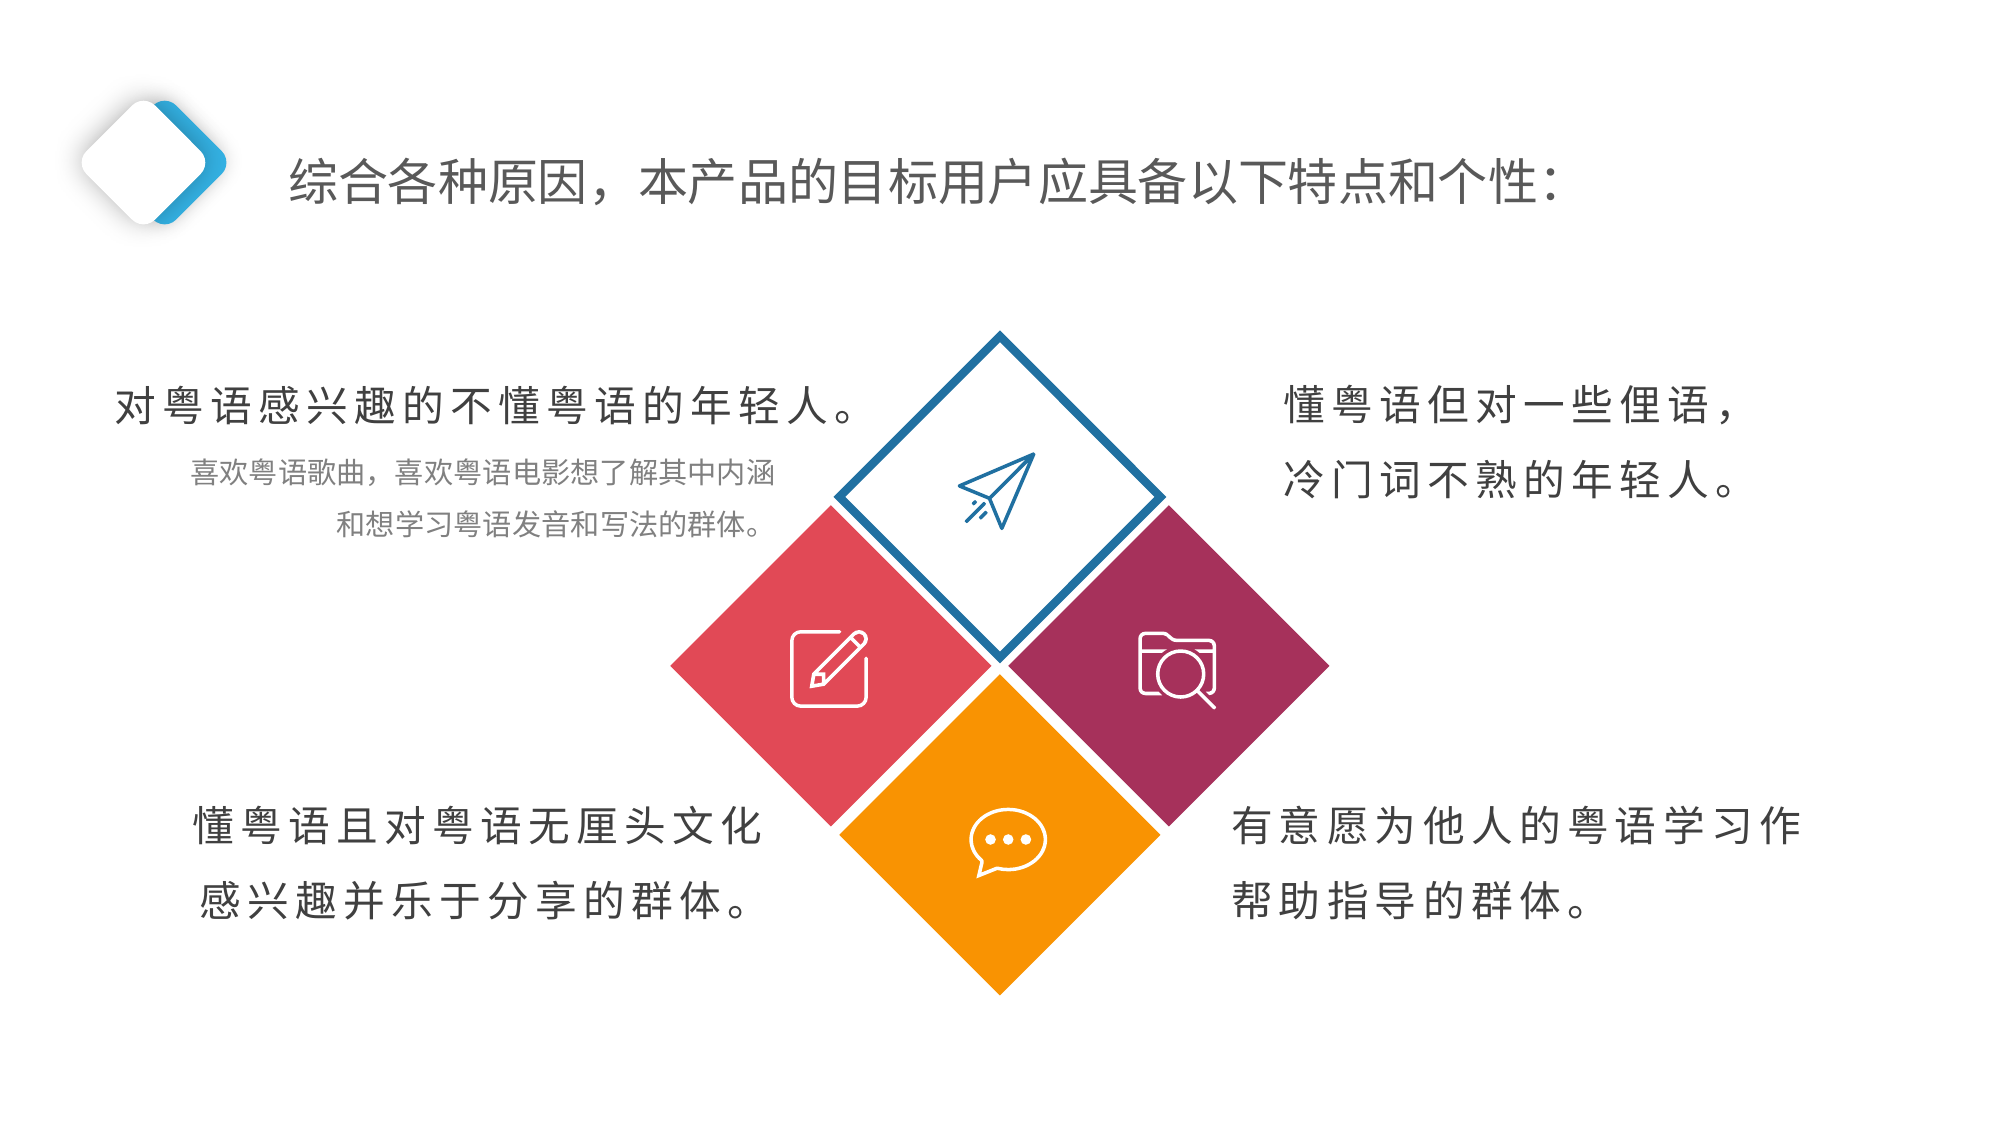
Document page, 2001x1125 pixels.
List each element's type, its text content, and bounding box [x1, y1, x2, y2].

text_box 综合各种原因，本产品的目标用户应具备以下特点和个性： [273, 113, 1578, 219]
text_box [59, 347, 850, 545]
text_box [80, 99, 207, 226]
text_box [215, 142, 228, 183]
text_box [886, 721, 1114, 949]
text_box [1055, 552, 1283, 780]
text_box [717, 552, 945, 780]
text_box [886, 383, 1114, 611]
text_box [1216, 767, 1862, 926]
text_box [1268, 346, 1842, 506]
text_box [138, 767, 784, 926]
